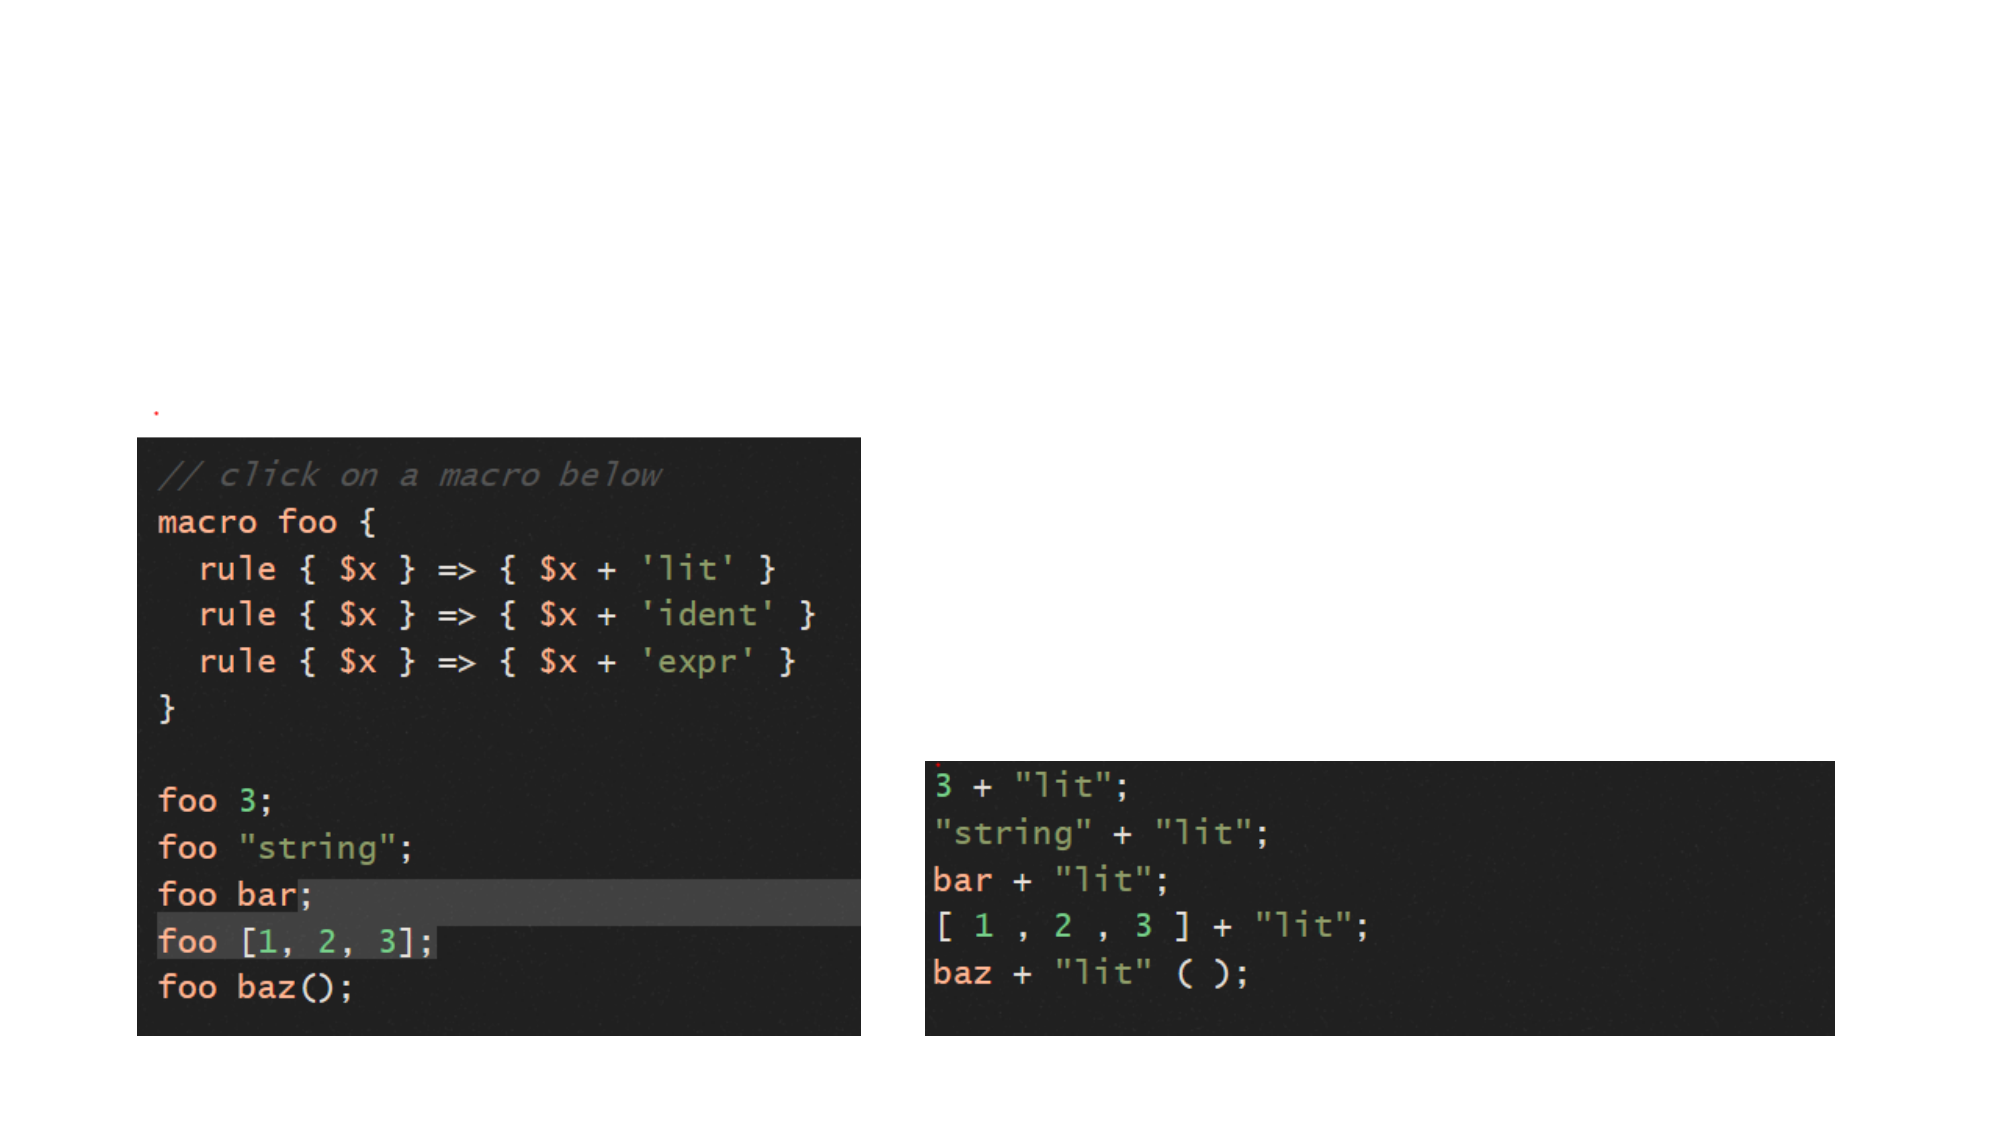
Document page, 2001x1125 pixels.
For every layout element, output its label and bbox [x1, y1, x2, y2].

picture [137, 411, 861, 1036]
list [925, 761, 1835, 1036]
